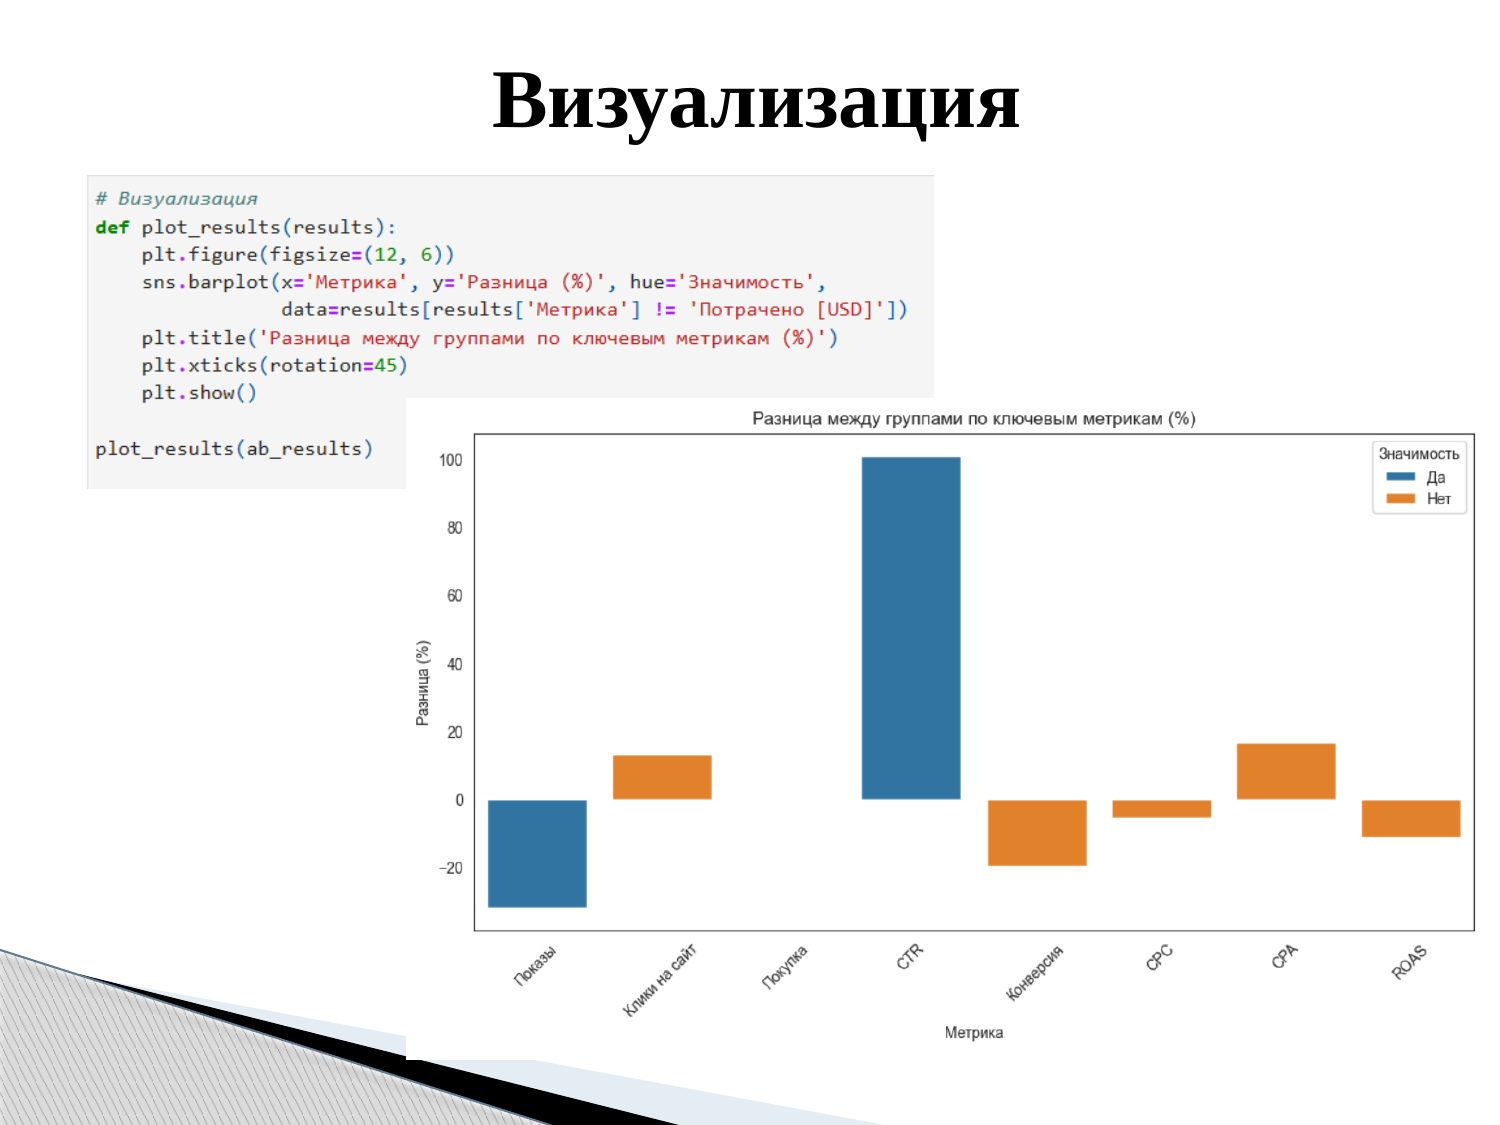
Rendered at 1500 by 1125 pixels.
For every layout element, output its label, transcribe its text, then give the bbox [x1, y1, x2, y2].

picture [81, 175, 1500, 1060]
title Визуализация [82, 0, 1432, 188]
